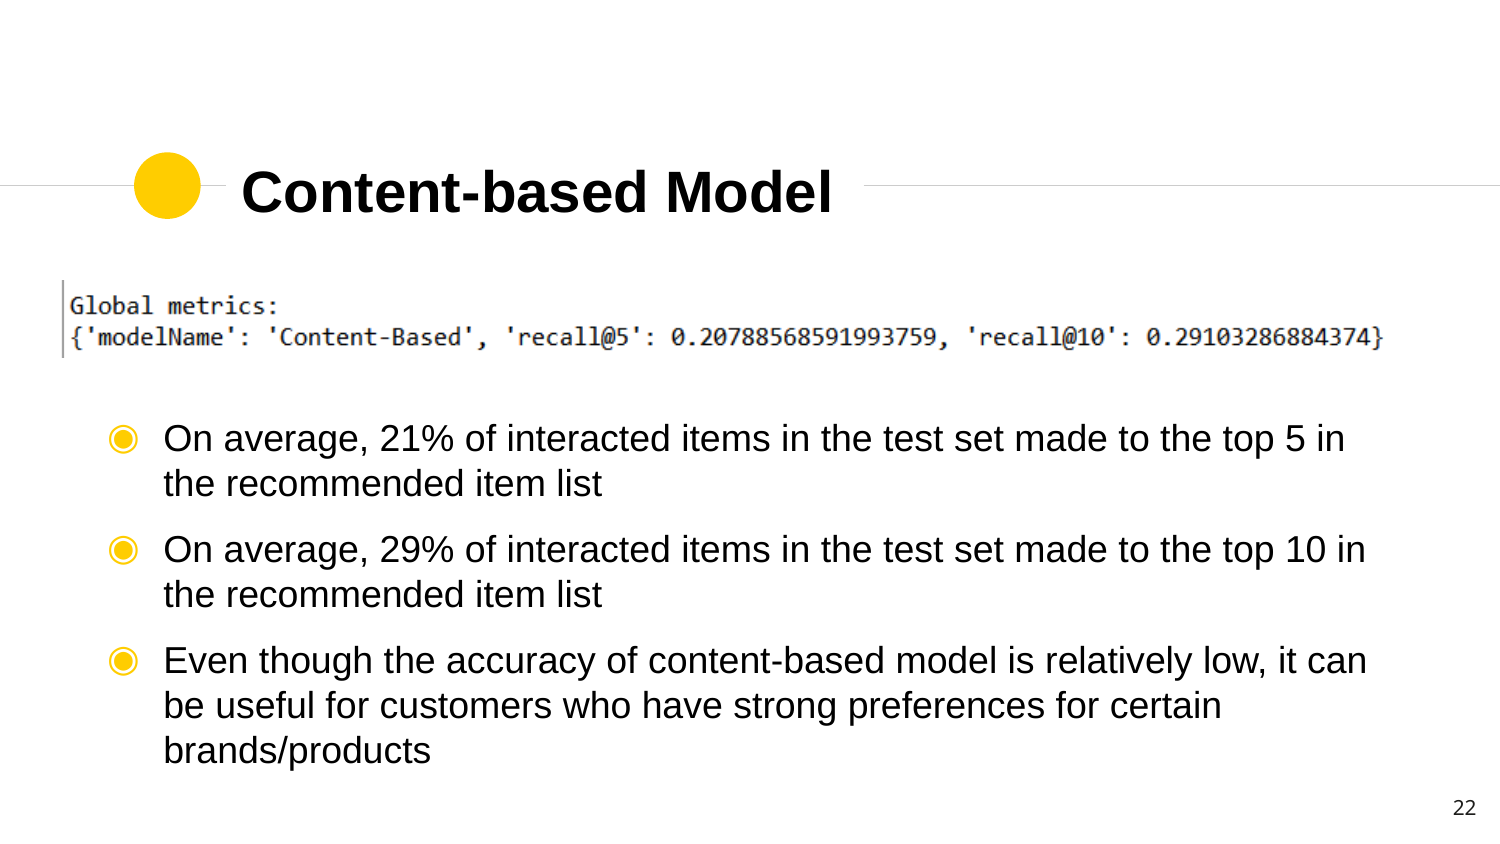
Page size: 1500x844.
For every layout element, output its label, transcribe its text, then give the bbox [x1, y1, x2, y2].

title Content-based Model [226, 153, 863, 226]
list On average, 21% of interacted items in the test set made to the top 5 in the recommended item list On average, 29% of interacted items in the test set made to the top 10 in the recommended item list Even though the accuracy of content-based model is relatively low, it can be useful for customers who have strong preferences for certain brands/products [73, 366, 1402, 744]
picture [61, 279, 1414, 358]
slide_number 22 [1401, 779, 1492, 844]
